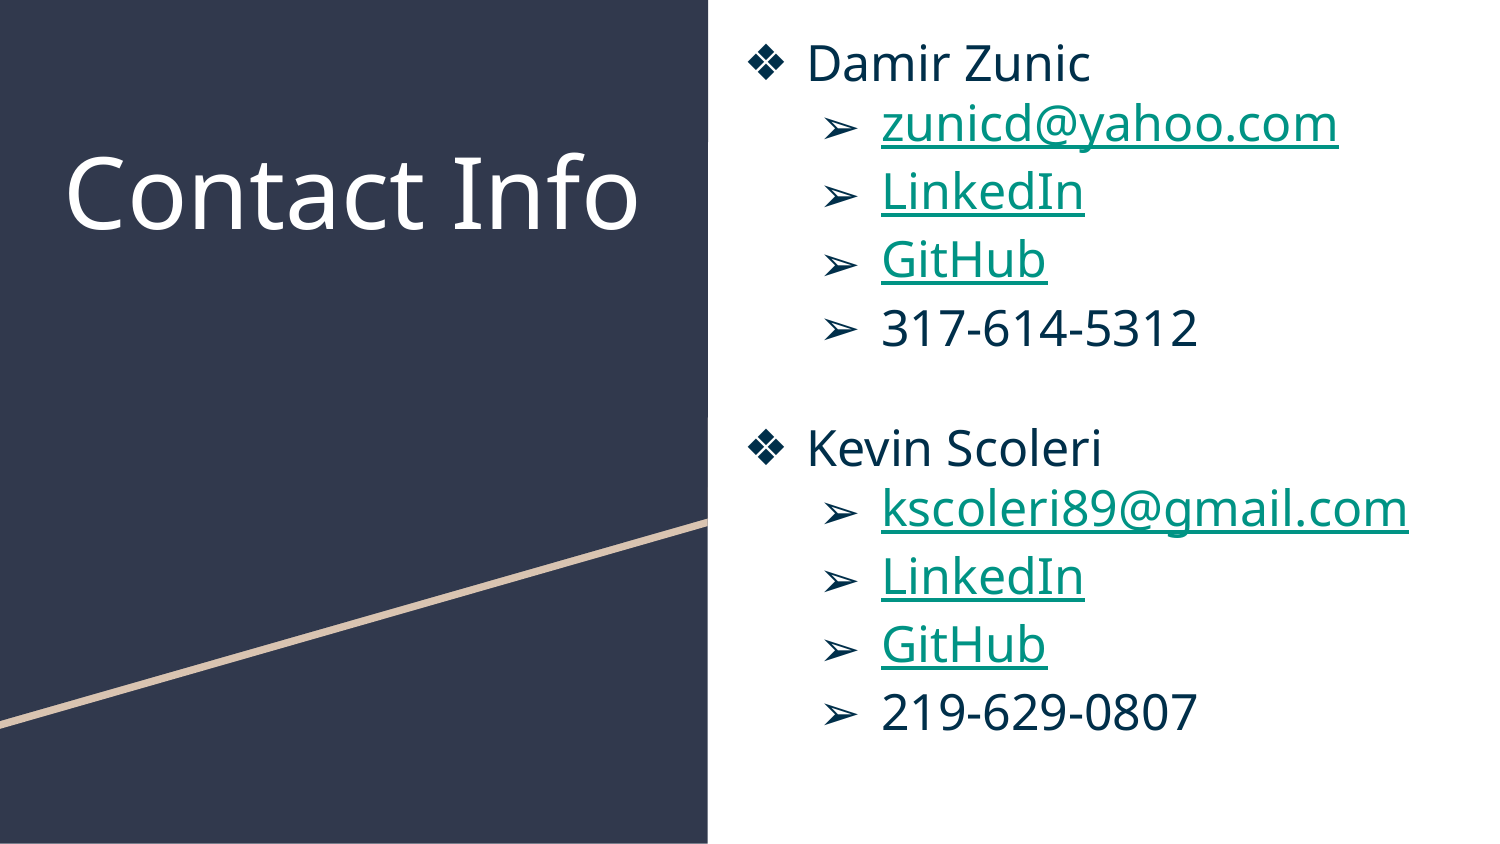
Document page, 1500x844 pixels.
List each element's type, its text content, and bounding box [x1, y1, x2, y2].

list Damir Zunic zunicd@yahoo.com LinkedIn GitHub 317-614-5312 Kevin Scoleri kscoleri89@gmail.com LinkedIn GitHub 219-629-0807 [716, 16, 1487, 823]
title Contact Info [0, 114, 707, 246]
